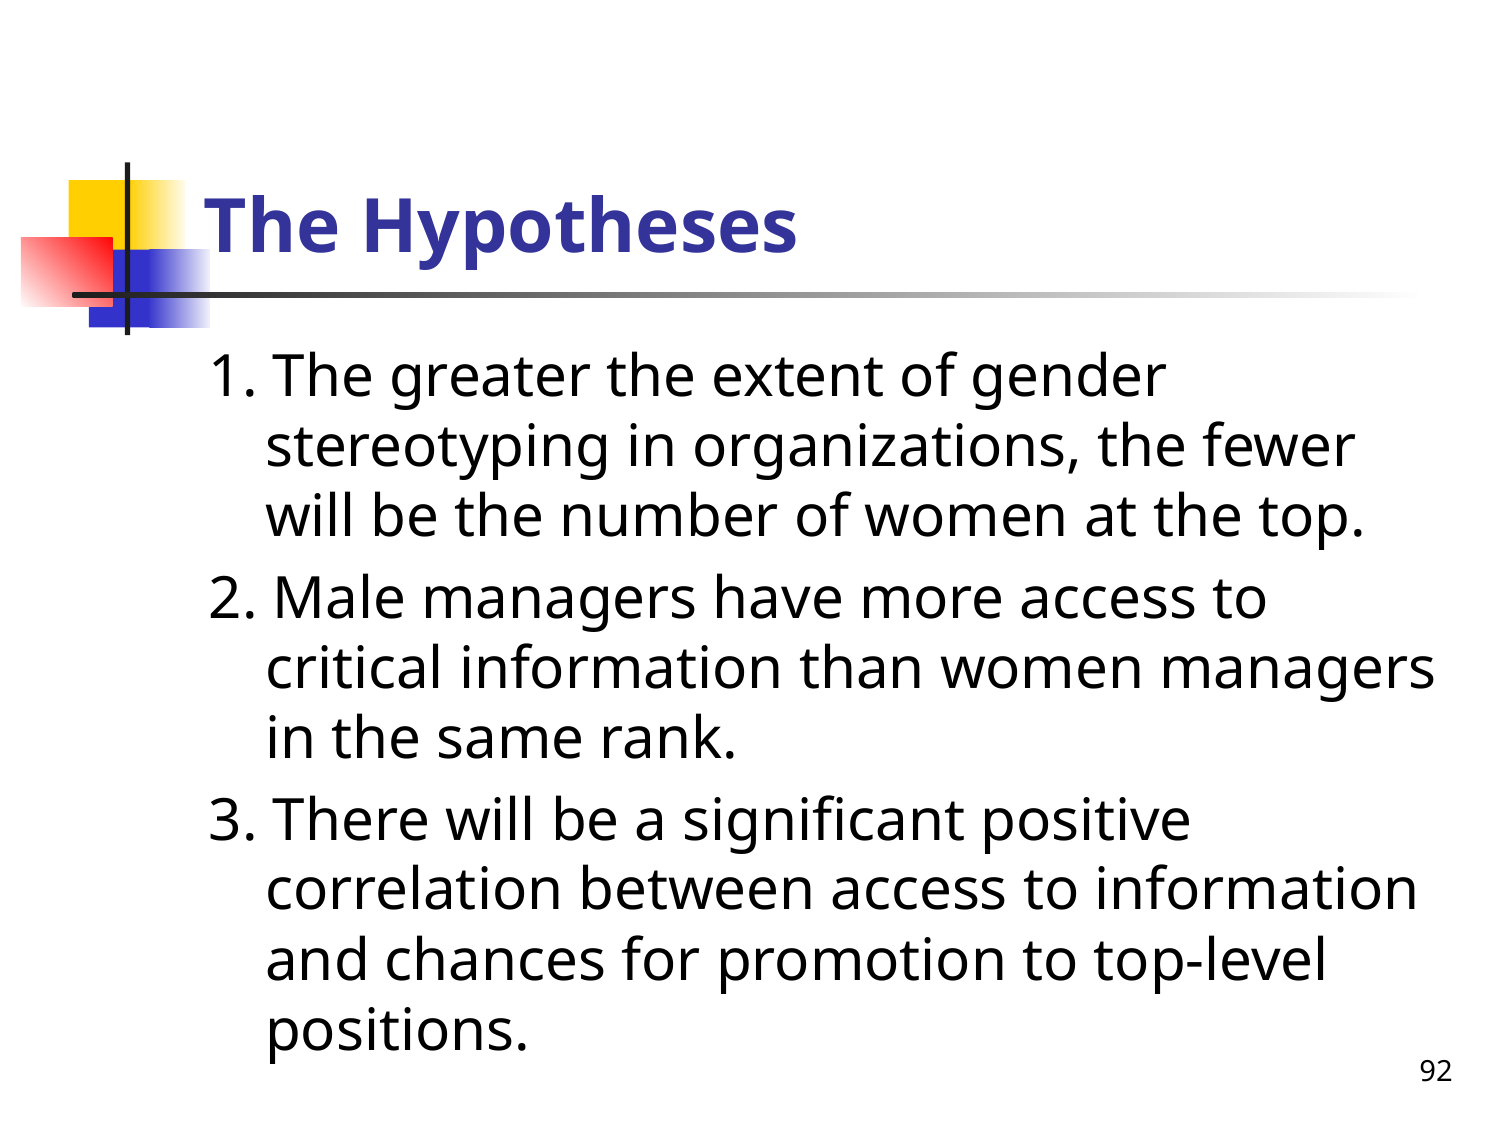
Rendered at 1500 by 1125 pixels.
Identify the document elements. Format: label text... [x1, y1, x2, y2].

title The Hypotheses [188, 35, 1468, 275]
list 1. The greater the extent of gender stereotyping in organizations, the fewer will be the number of women at the top. 2. Male managers have more access to critical information than women managers in the same rank. 3. There will be a significant positive correlation between access to information and chances for promotion to top-level positions. [193, 331, 1469, 1006]
slide_number 92 [1154, 1023, 1468, 1100]
